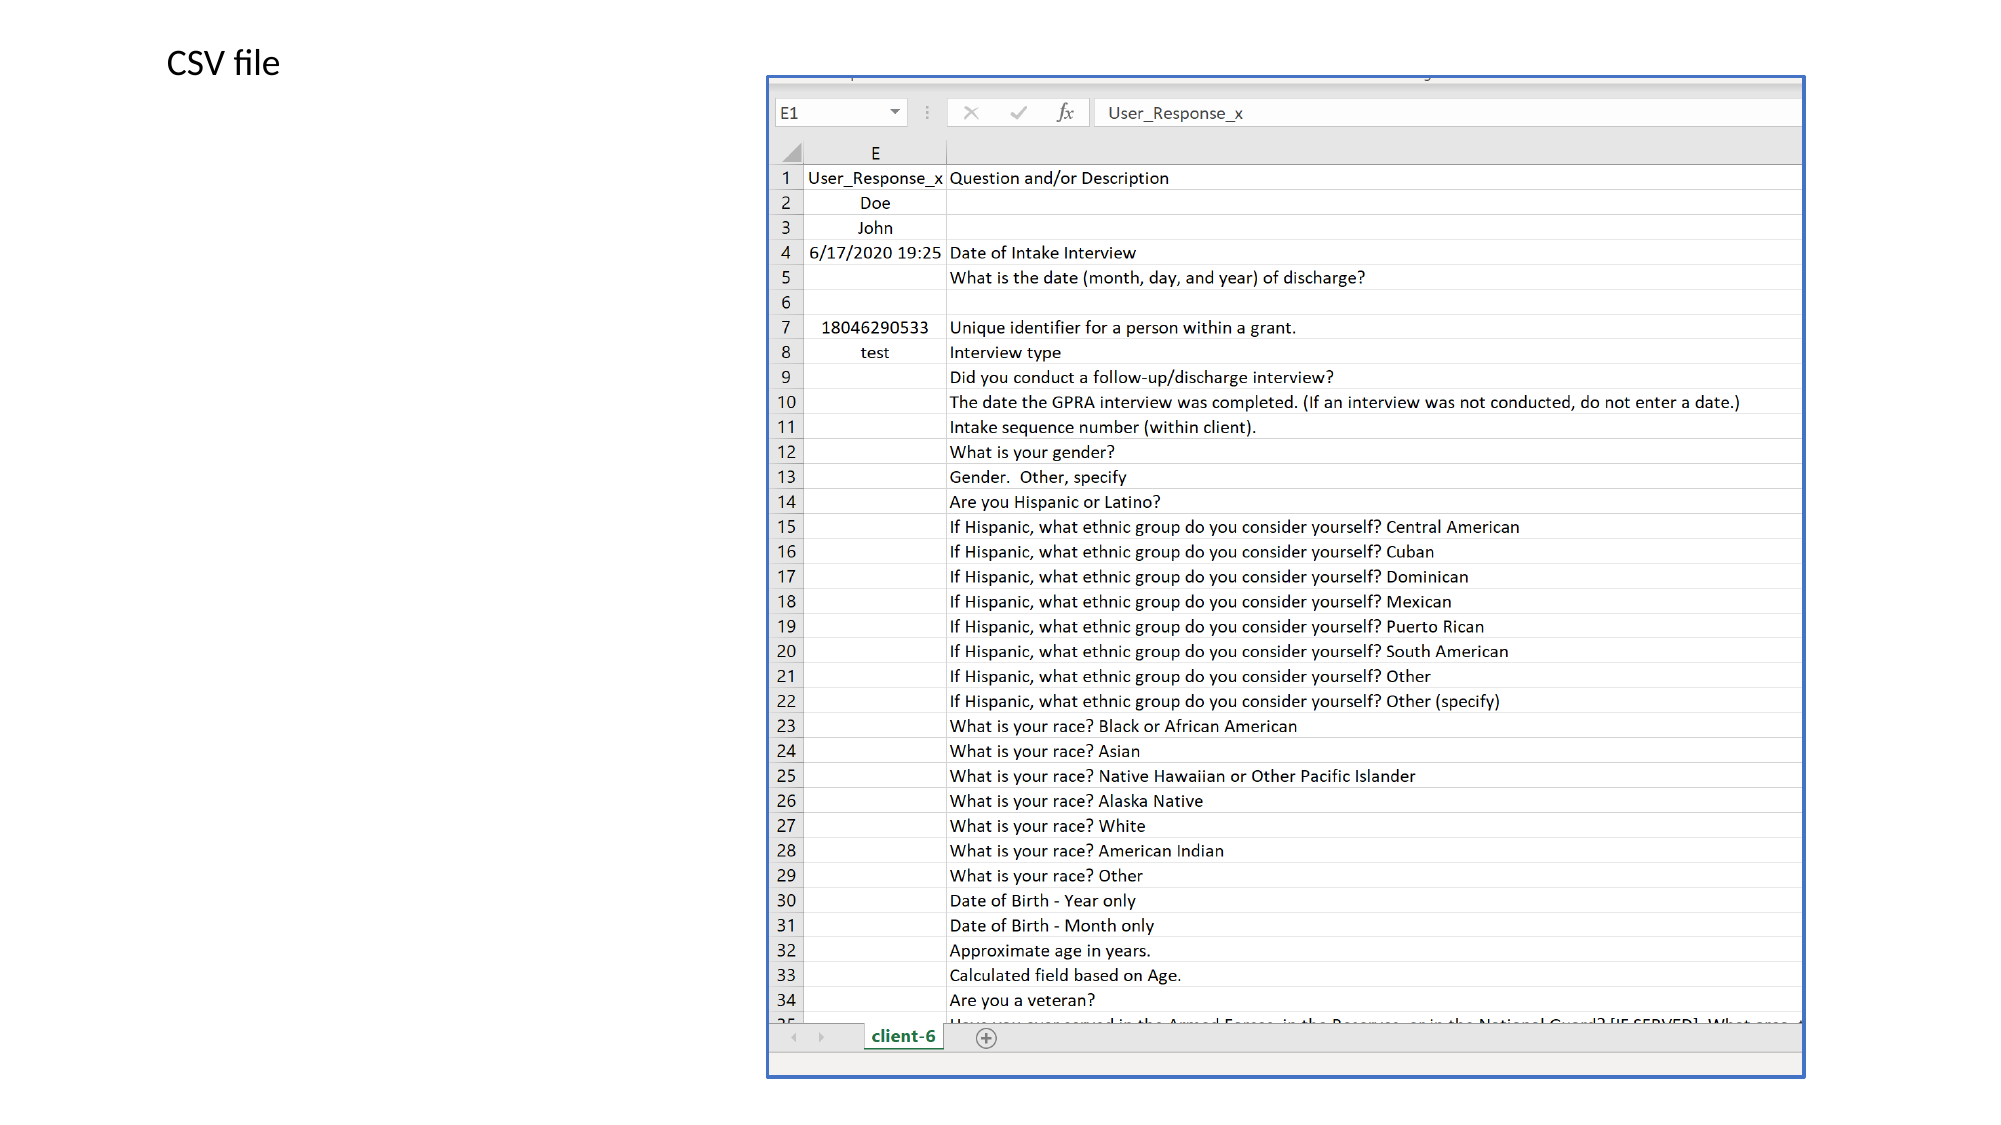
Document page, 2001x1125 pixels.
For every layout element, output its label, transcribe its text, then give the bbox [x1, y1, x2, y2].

picture [769, 78, 1802, 1076]
text_box CSV file [152, 30, 974, 91]
